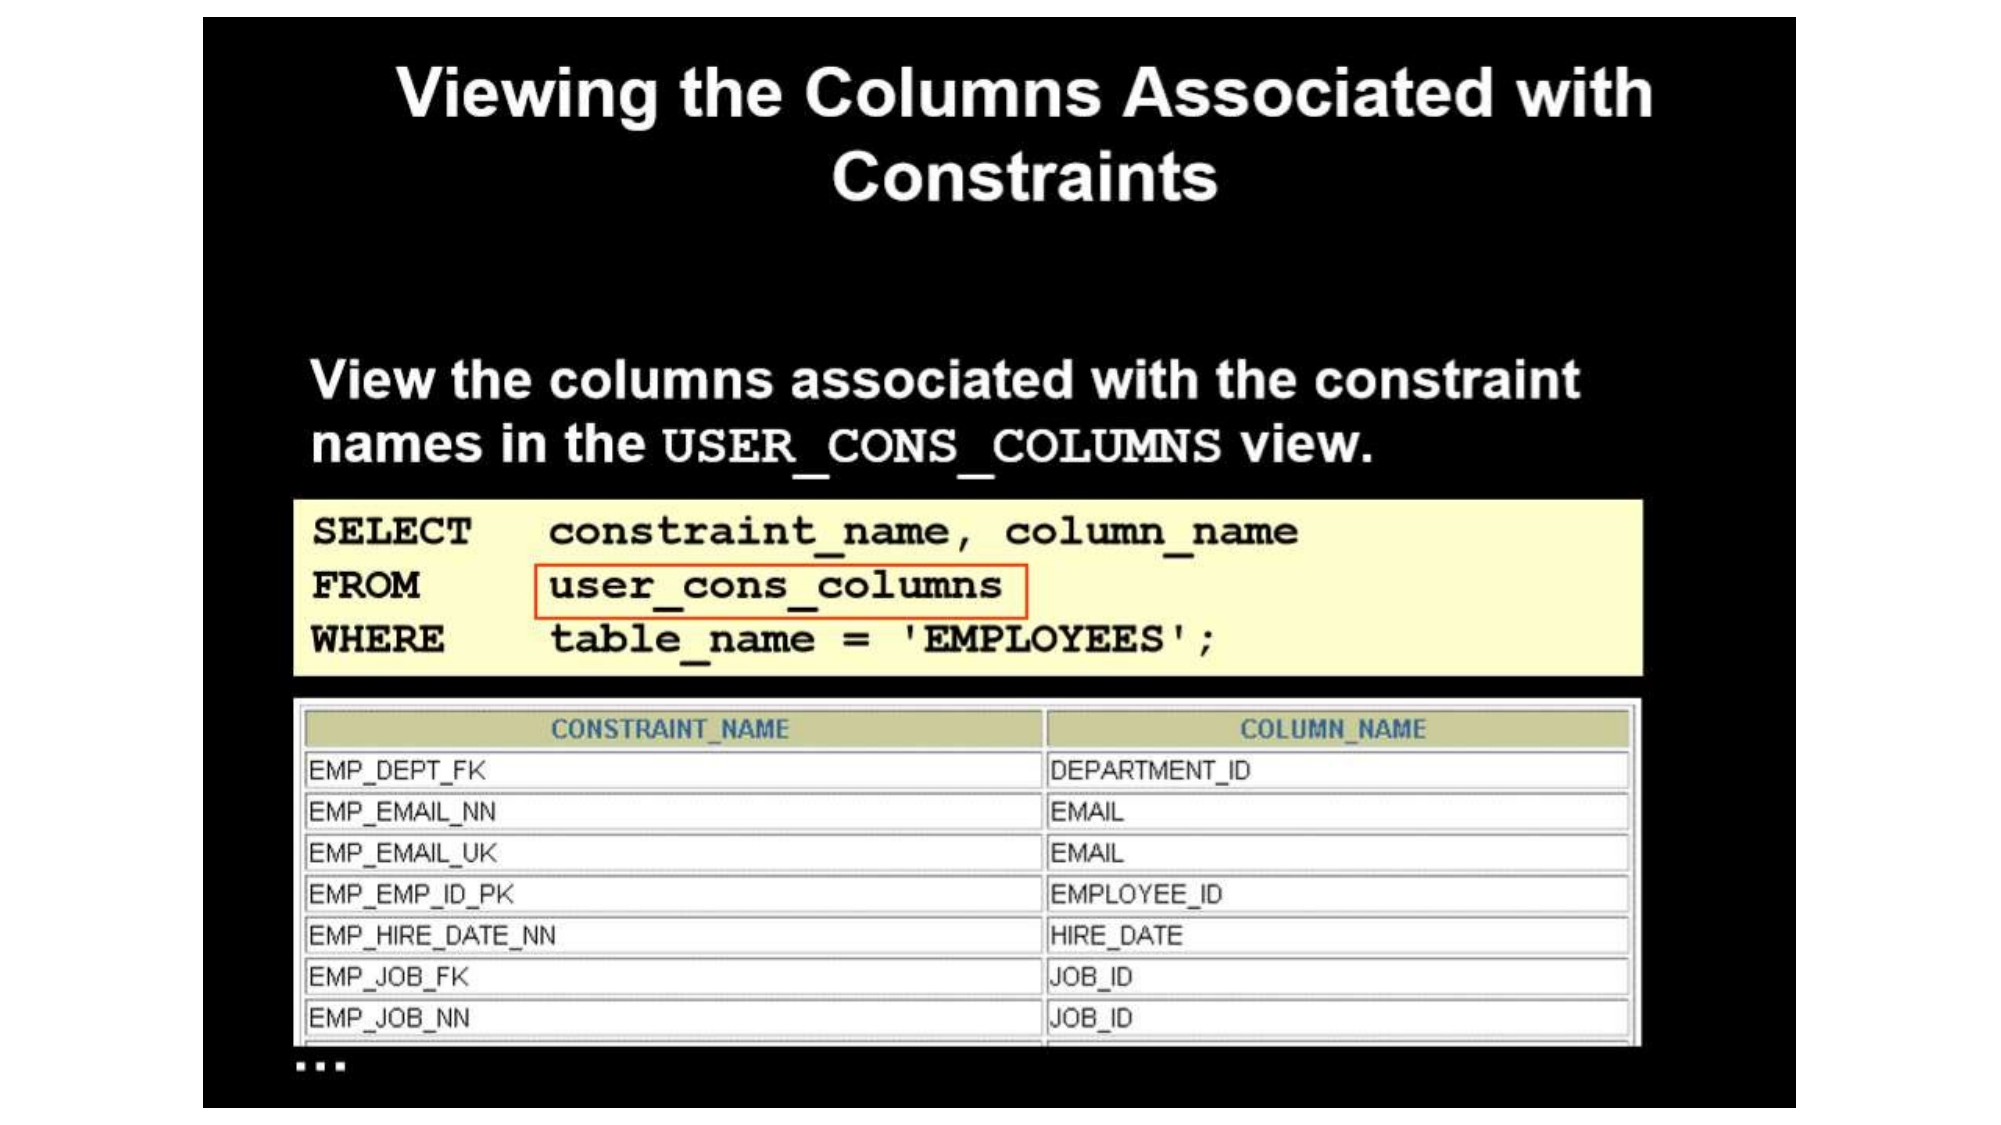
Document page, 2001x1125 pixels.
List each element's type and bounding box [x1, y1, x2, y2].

picture [203, 16, 1797, 1108]
